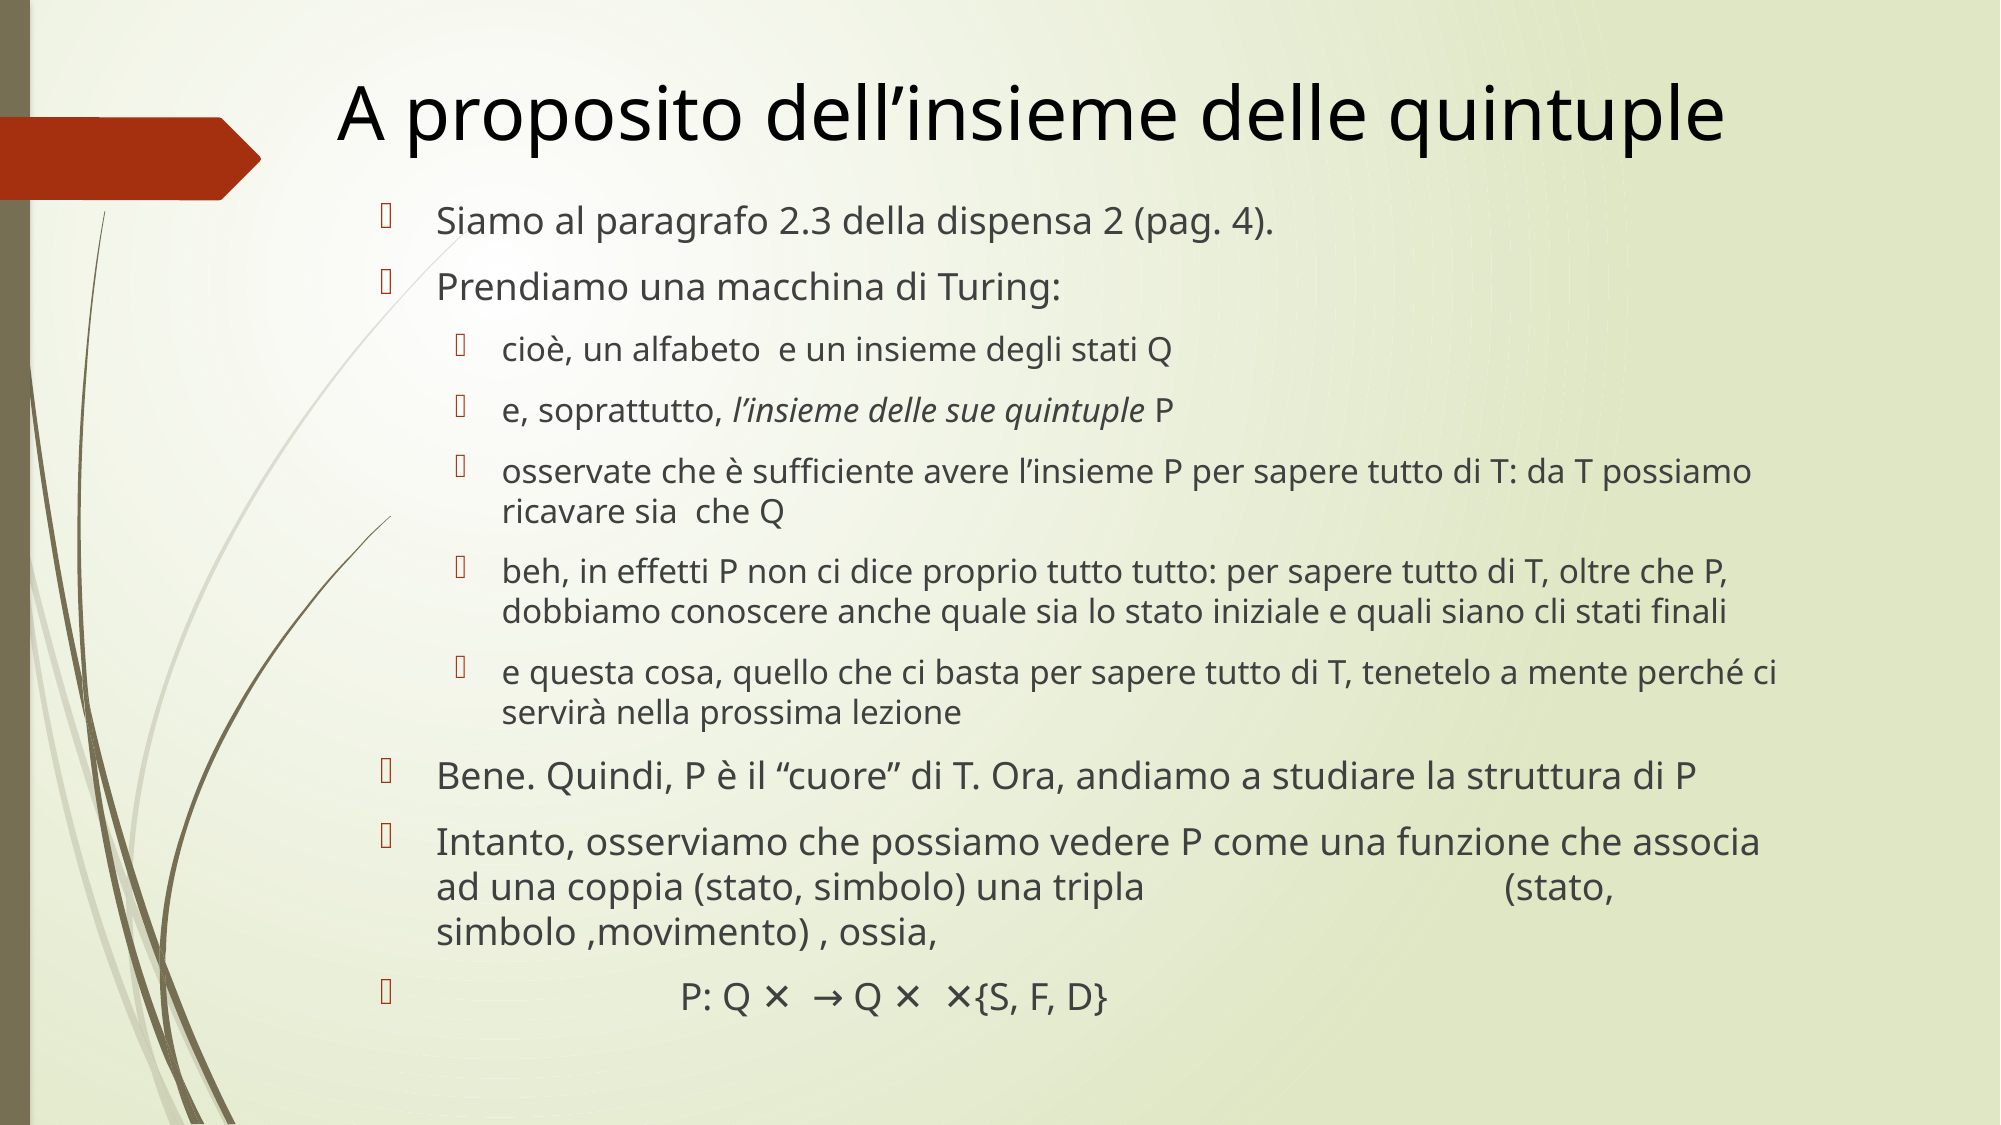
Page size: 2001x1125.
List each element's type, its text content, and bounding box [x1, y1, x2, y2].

title A proposito dell’insieme delle quintuple [322, 57, 1828, 268]
